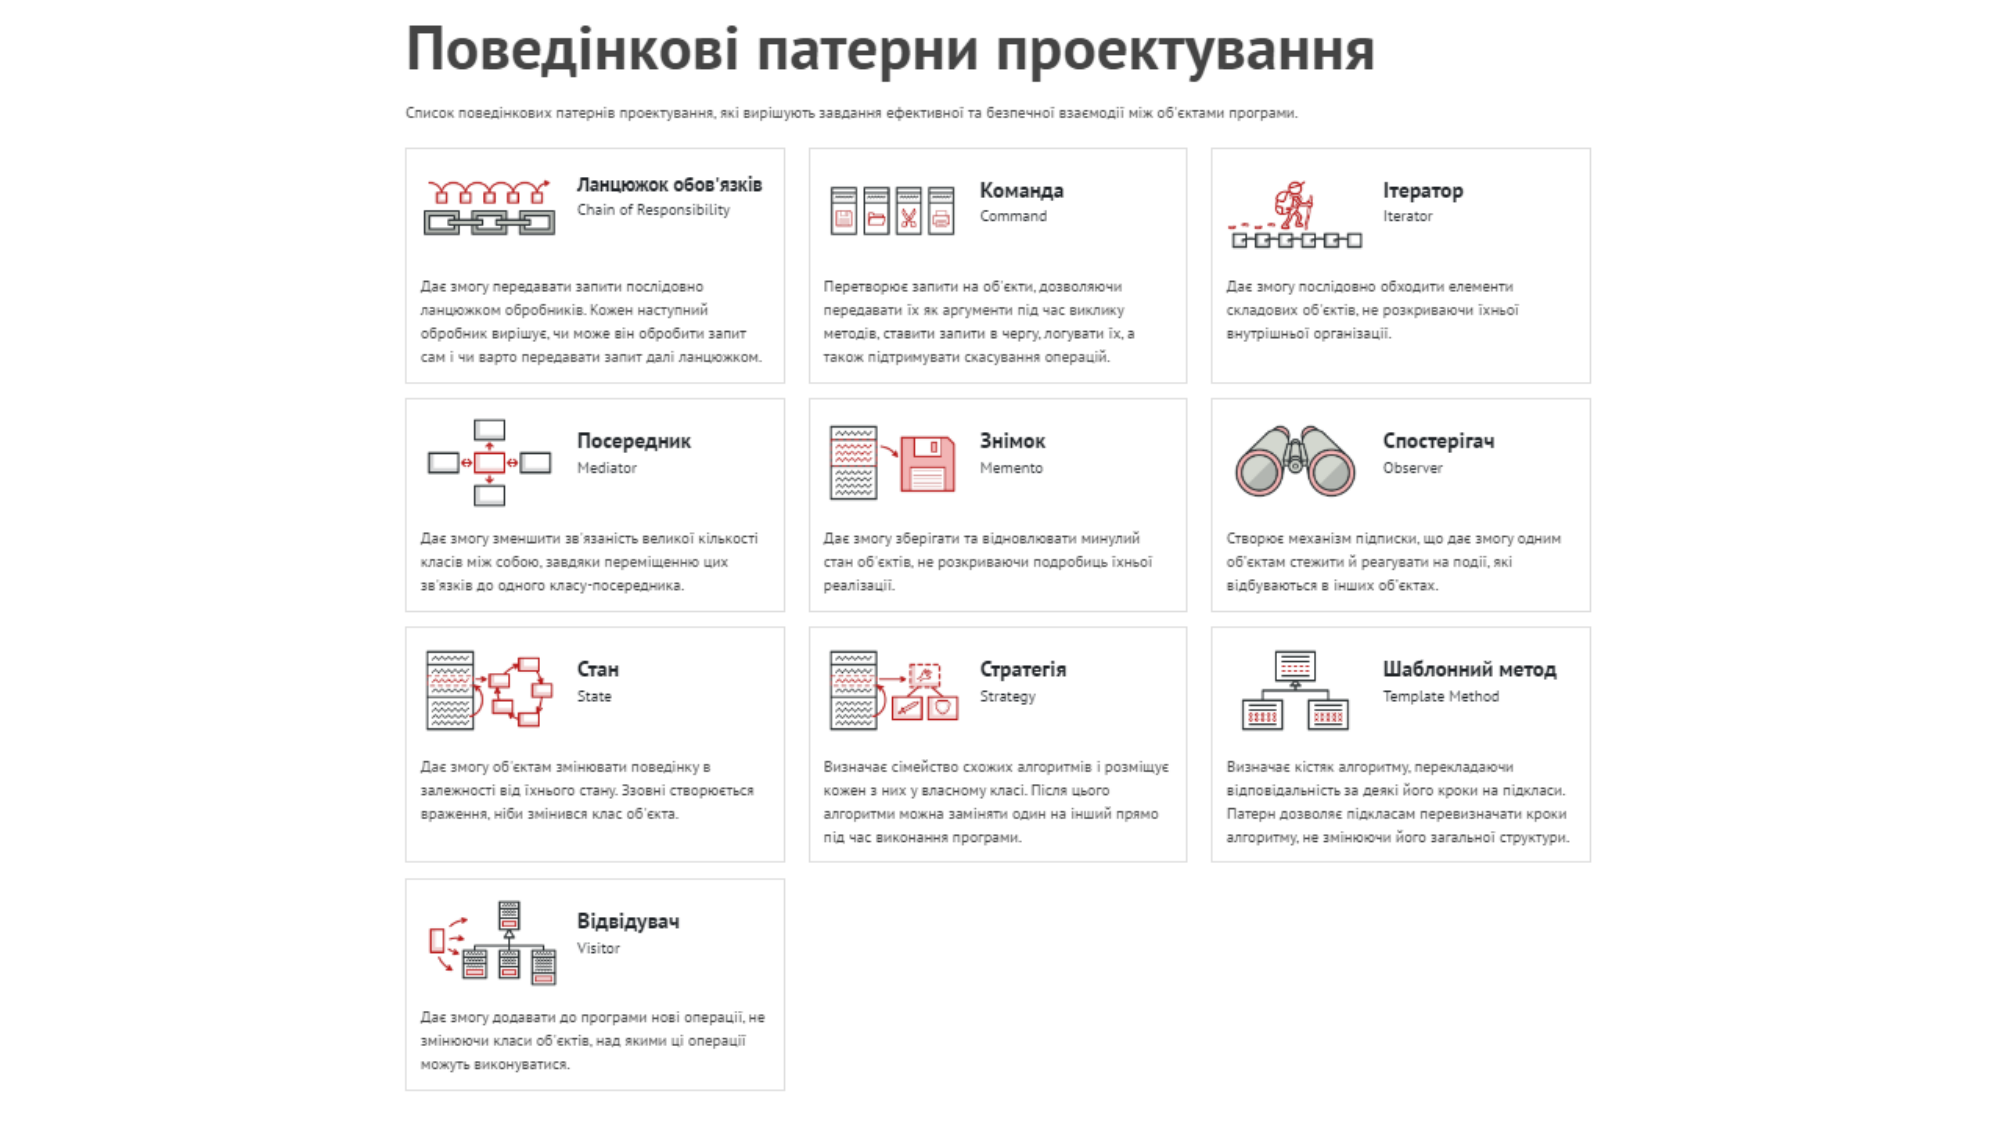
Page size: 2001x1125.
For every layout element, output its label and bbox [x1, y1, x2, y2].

picture [385, 18, 1615, 1107]
